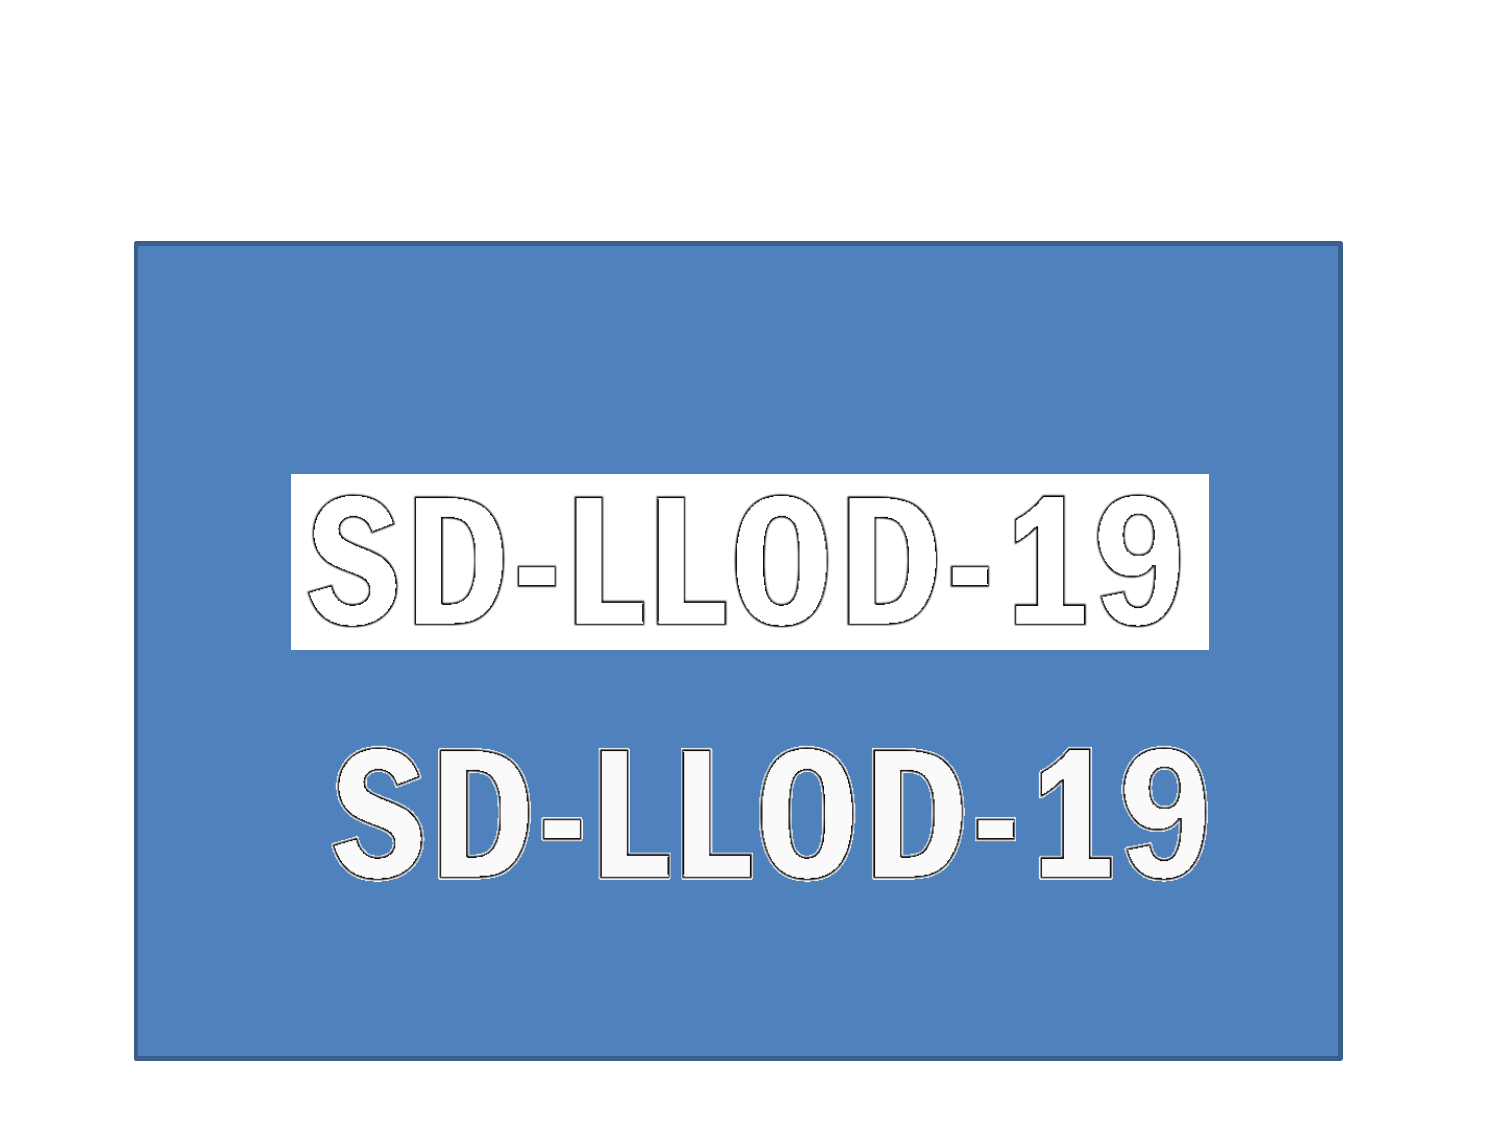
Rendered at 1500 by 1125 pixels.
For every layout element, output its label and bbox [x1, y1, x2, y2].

picture [316, 727, 1235, 904]
text_box [134, 241, 1343, 1061]
picture [290, 474, 1210, 651]
